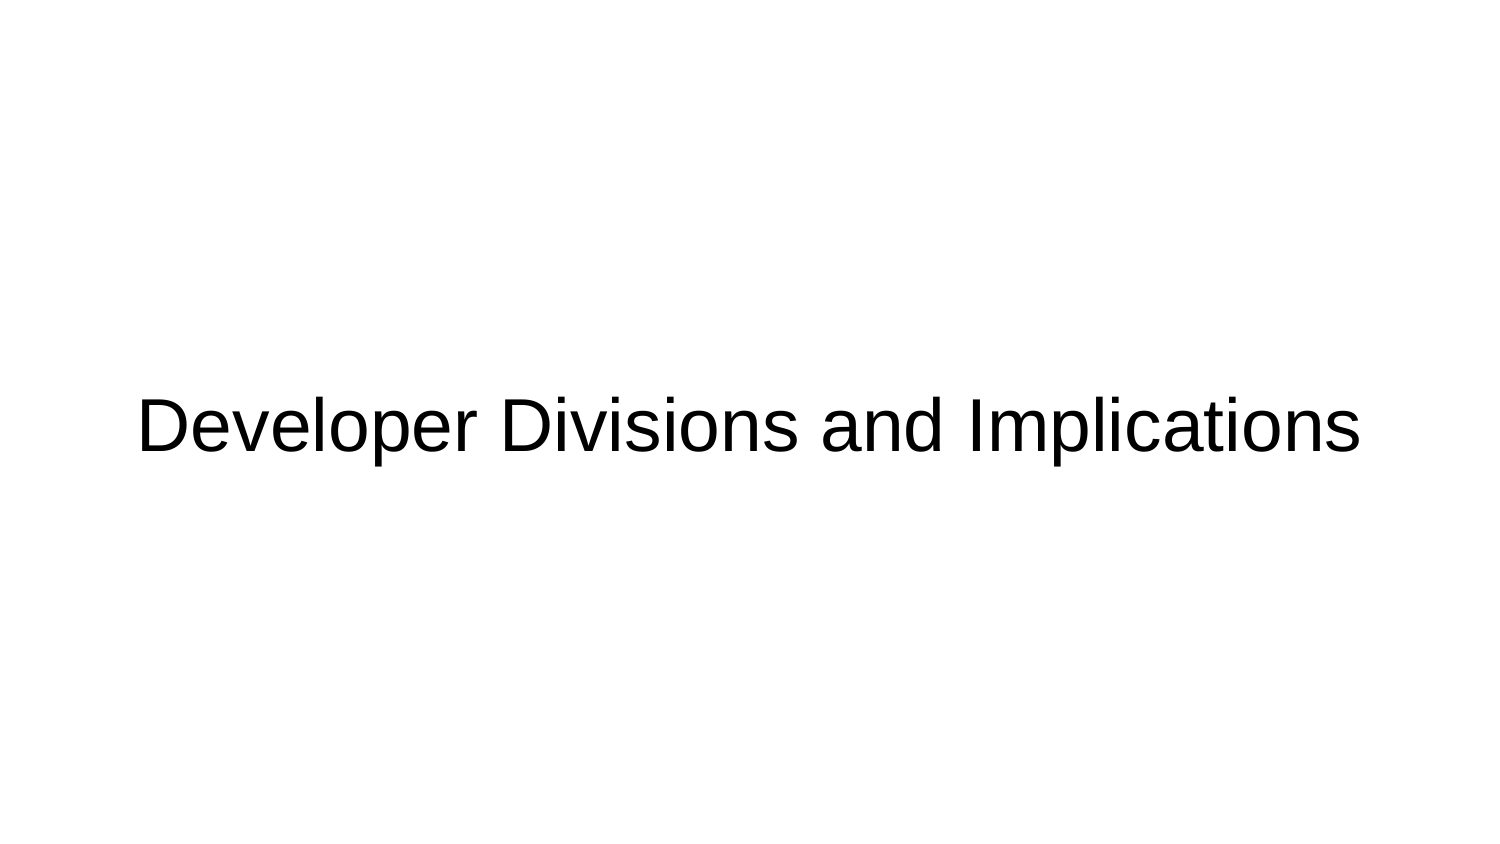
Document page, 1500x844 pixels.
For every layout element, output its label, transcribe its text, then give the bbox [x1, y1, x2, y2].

title Developer Divisions and Implications [51, 352, 1449, 491]
